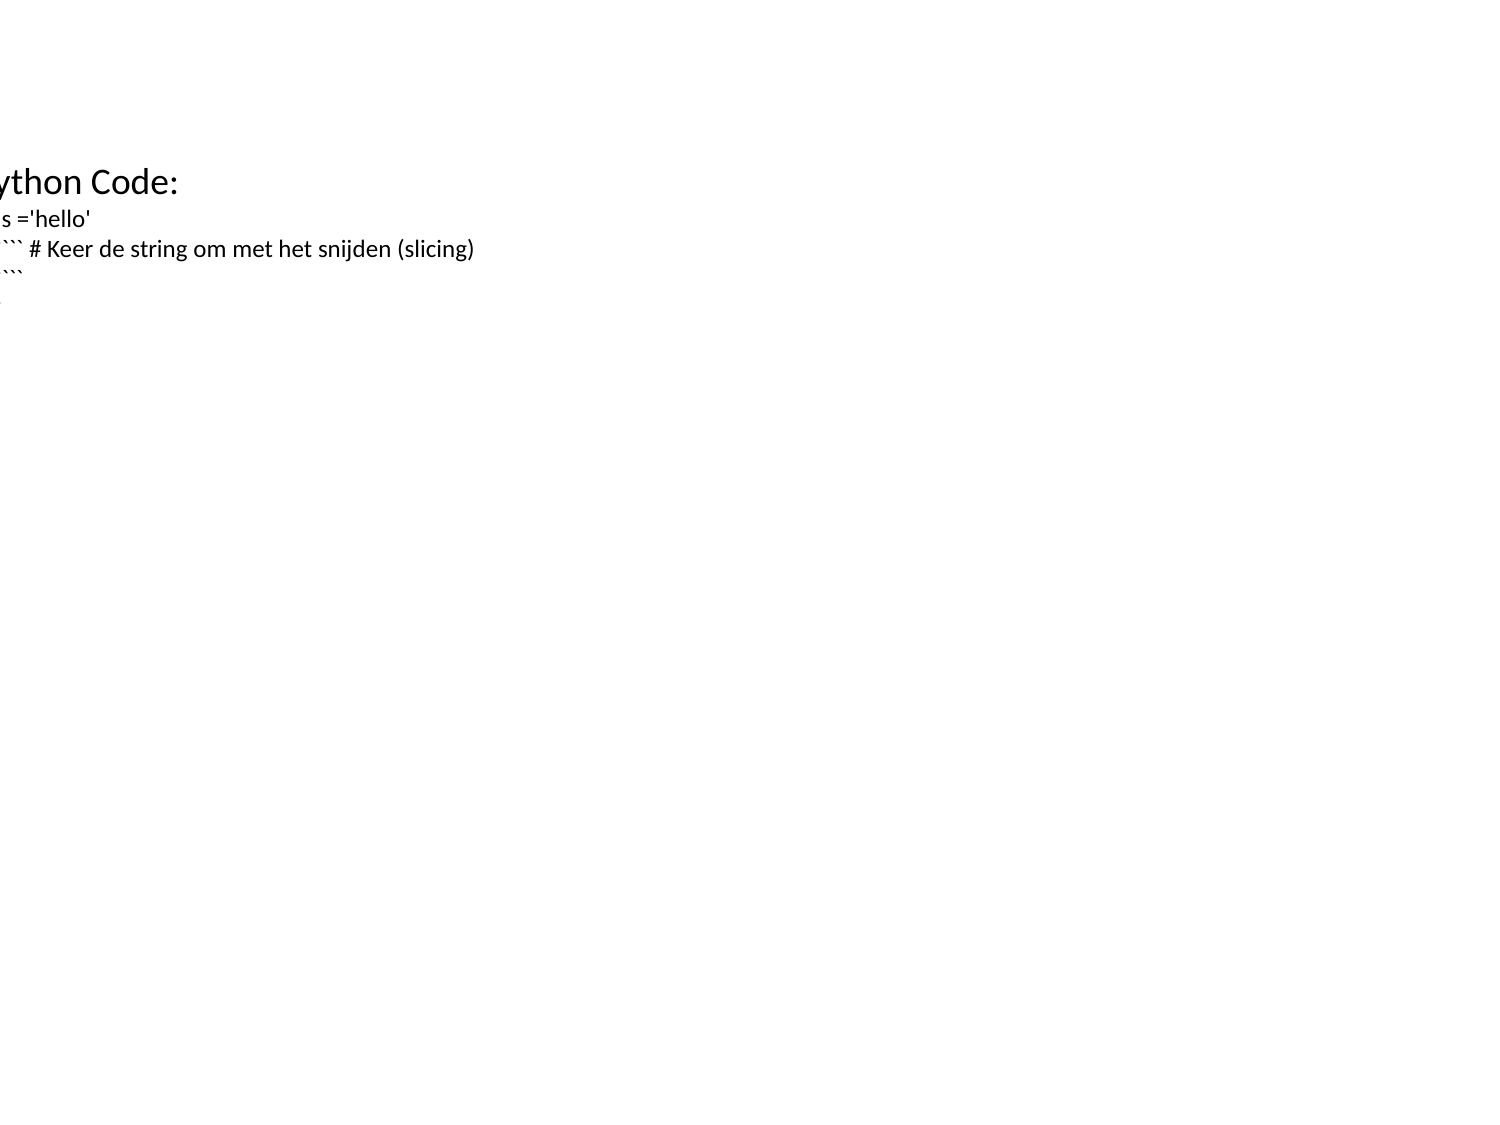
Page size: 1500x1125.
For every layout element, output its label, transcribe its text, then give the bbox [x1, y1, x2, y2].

text_box Python Code: ``` s ='hello' `````` # Keer de string om met het snijden (slicing) `````` ``` [0, 149, 491, 360]
